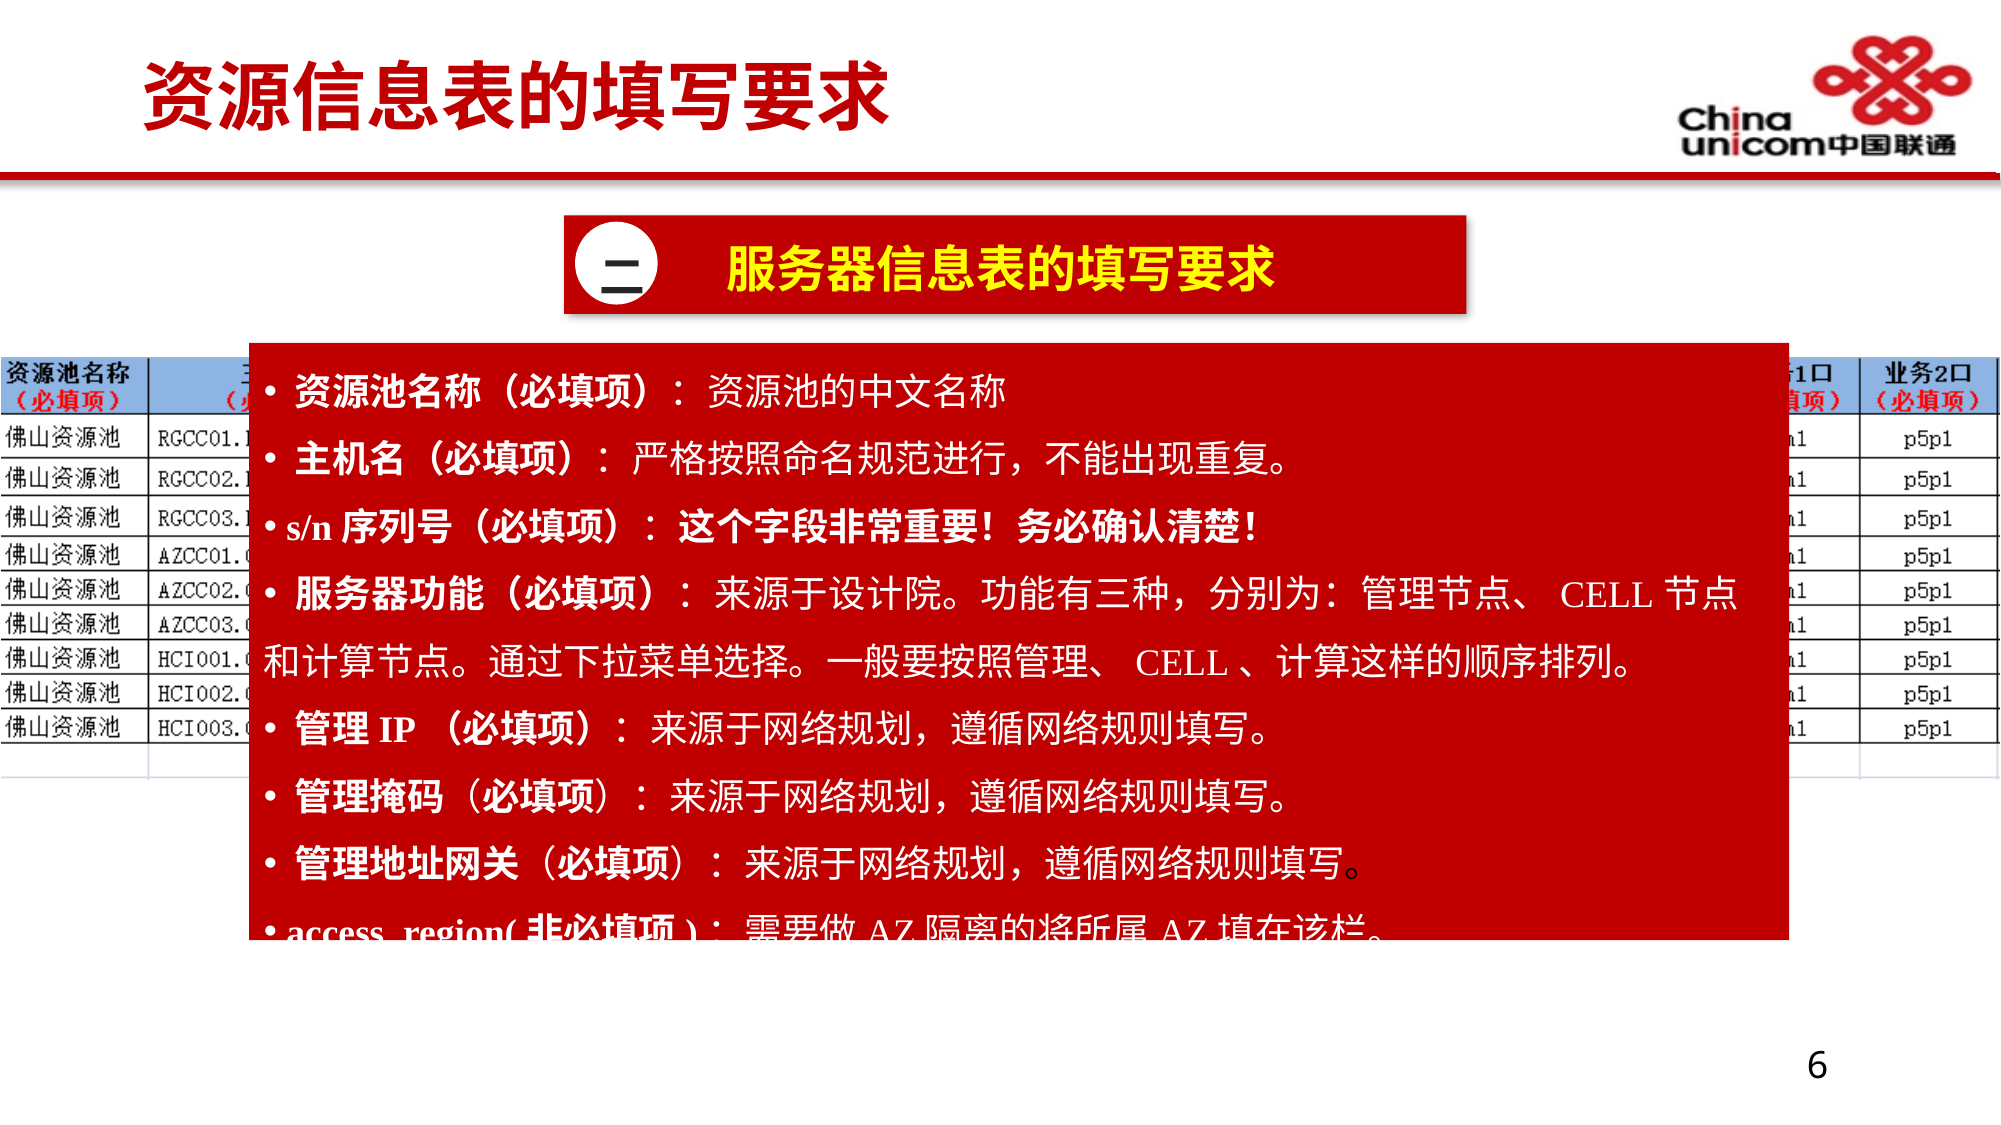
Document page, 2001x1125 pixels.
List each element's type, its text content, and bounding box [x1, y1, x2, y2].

text_box 服务器信息表的填写要求 [711, 230, 1291, 305]
picture [1790, 357, 2000, 780]
picture [1674, 31, 1977, 161]
text_box 1 [574, 220, 673, 310]
picture [1, 357, 249, 780]
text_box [249, 337, 1790, 1012]
text_box 资源信息表的填写要求 [51, 41, 1228, 147]
text_box [575, 236, 585, 290]
text_box 二 [585, 220, 647, 303]
text_box [647, 235, 658, 291]
text_box [564, 215, 1467, 314]
